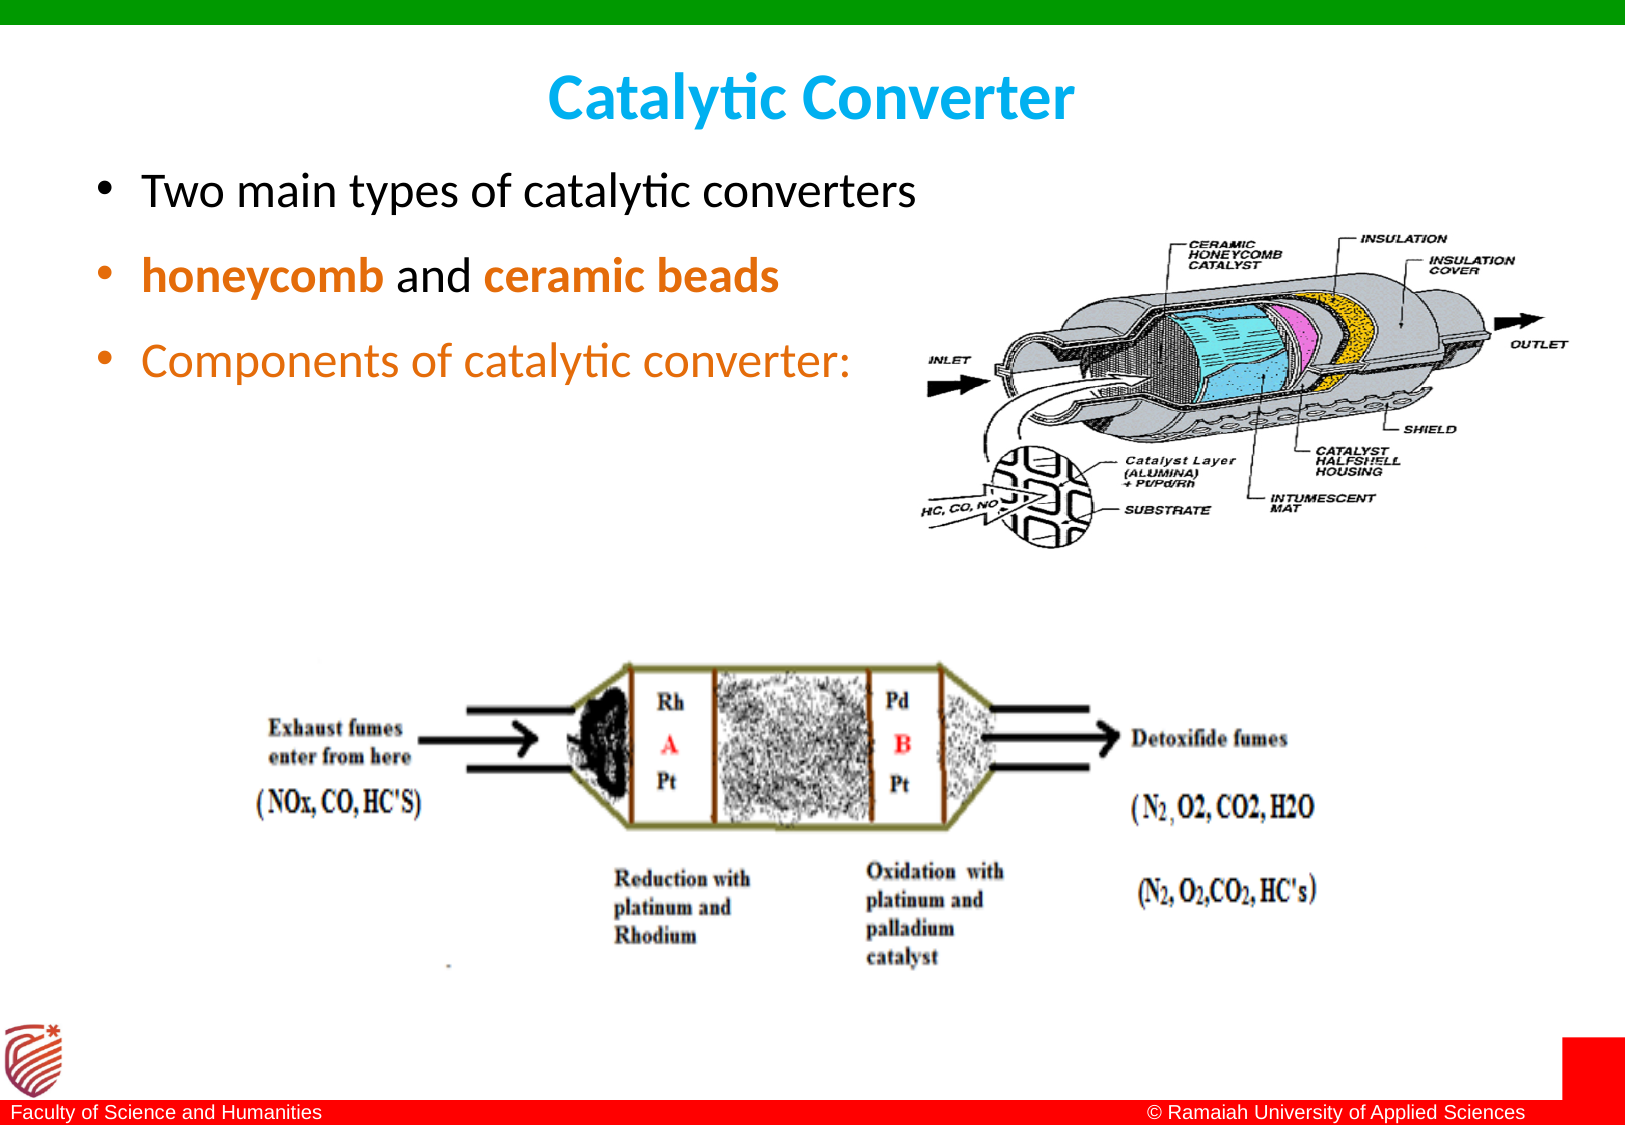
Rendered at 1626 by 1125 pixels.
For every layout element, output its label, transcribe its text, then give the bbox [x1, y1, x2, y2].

title Catalytic Converter [81, 45, 1544, 149]
picture [212, 587, 1363, 1038]
list Two main types of catalytic converters honeycomb and ceramic beads Components of catalytic converter: [81, 149, 1544, 1038]
picture [903, 224, 1588, 551]
picture [0, 1013, 69, 1100]
